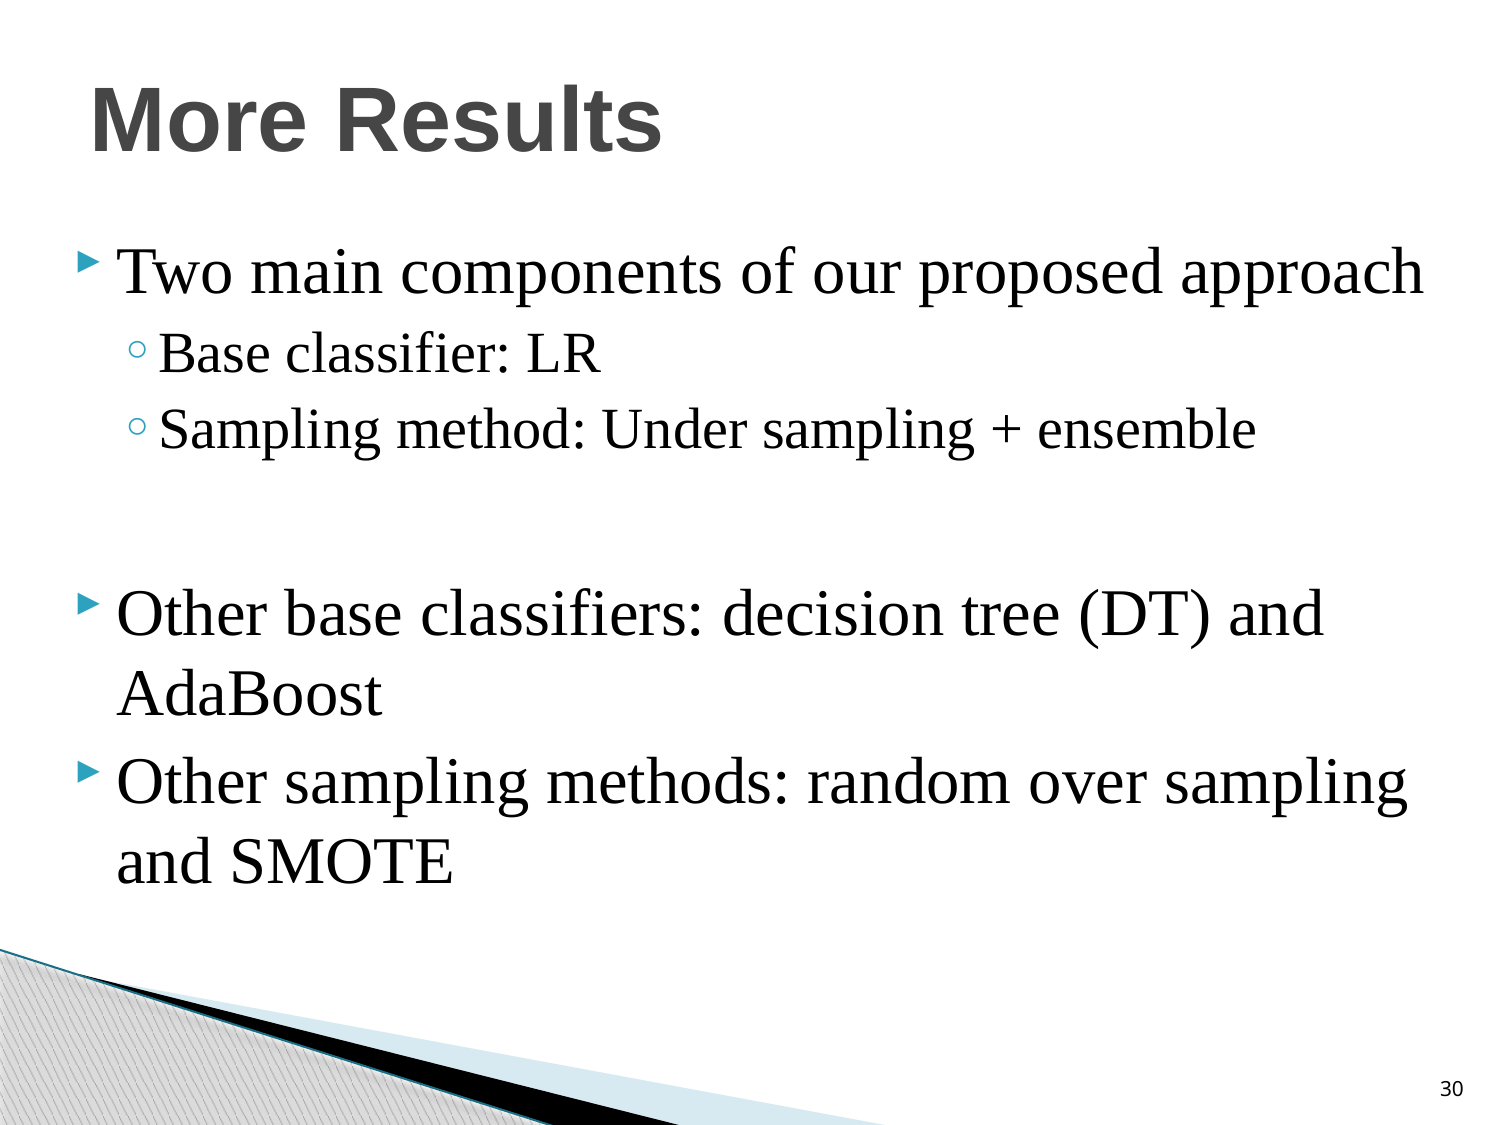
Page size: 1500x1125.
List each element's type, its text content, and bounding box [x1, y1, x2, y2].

list Two main components of our proposed approach Base classifier: LR Sampling method: Under sampling + ensemble Other base classifiers: decision tree (DT) and AdaBoost Other sampling methods: random over sampling and SMOTE [41, 219, 1483, 1035]
title More Results [75, 45, 1425, 185]
slide_number 30 [1418, 1051, 1479, 1112]
